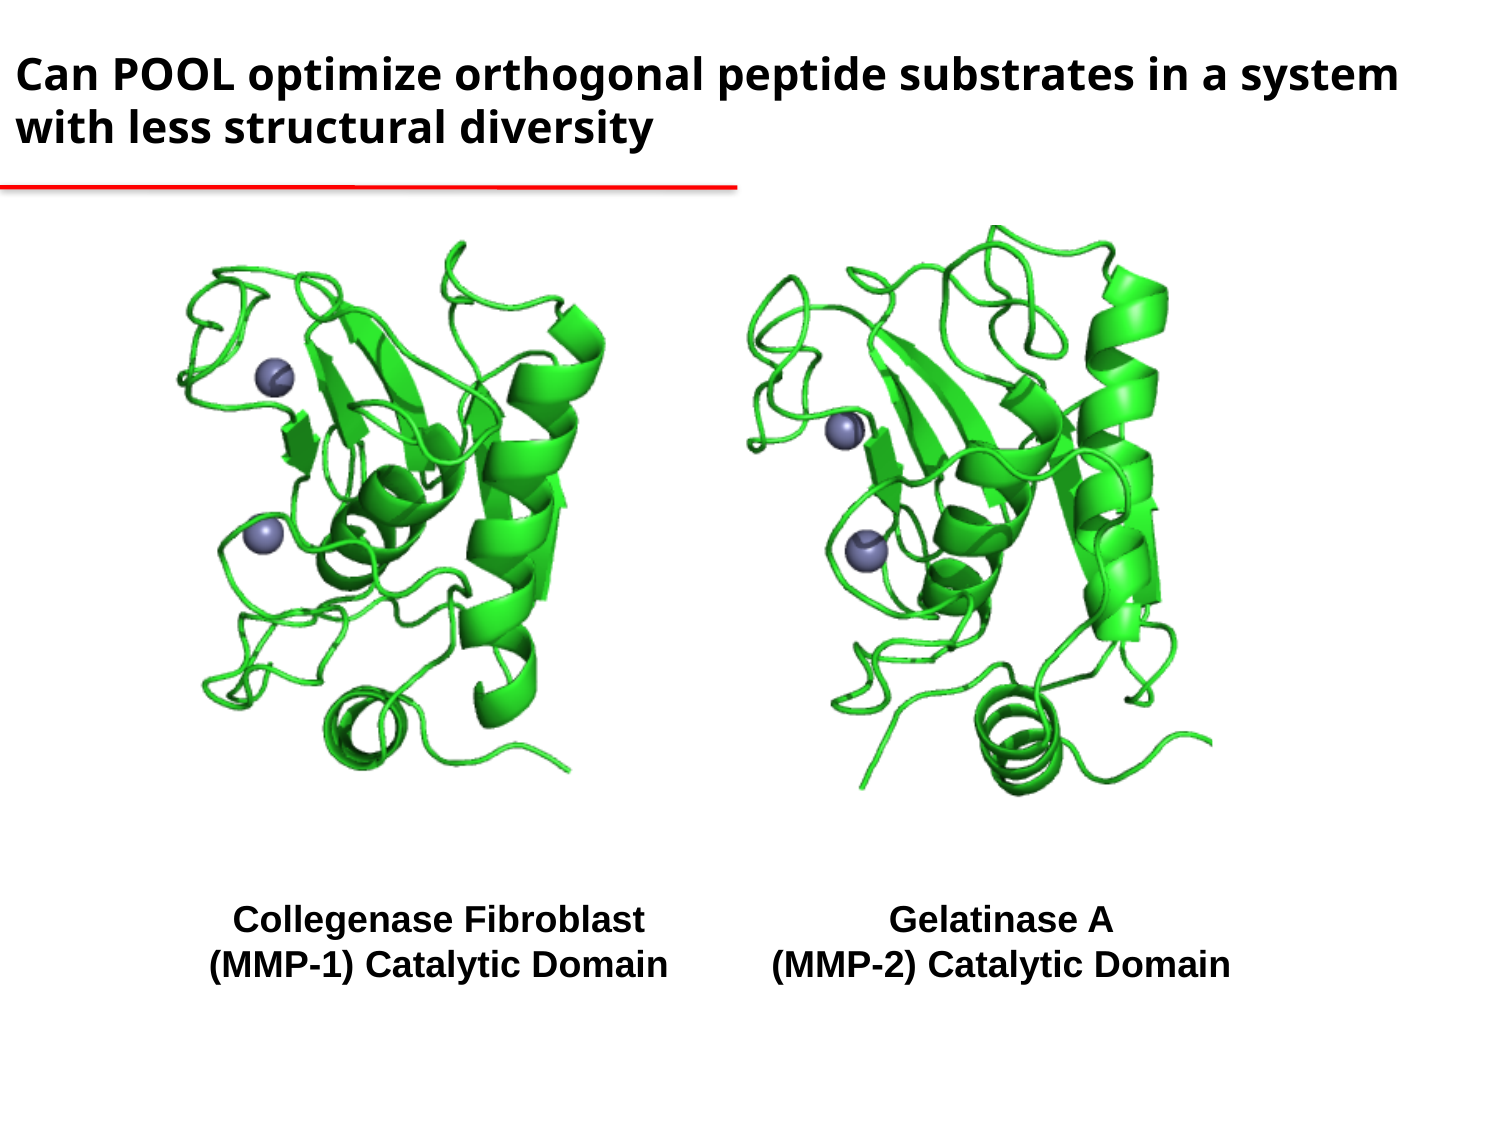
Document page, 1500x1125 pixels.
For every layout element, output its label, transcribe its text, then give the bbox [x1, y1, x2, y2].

title Can POOL optimize orthogonal peptide substrates in a system with less structural diversity [0, 36, 1500, 163]
text_box Gelatinase A (MMP-2) Catalytic Domain [756, 887, 1247, 993]
text_box Collegenase Fibroblast (MMP-1) Catalytic Domain [194, 887, 684, 993]
picture [174, 237, 613, 861]
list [737, 224, 1213, 838]
